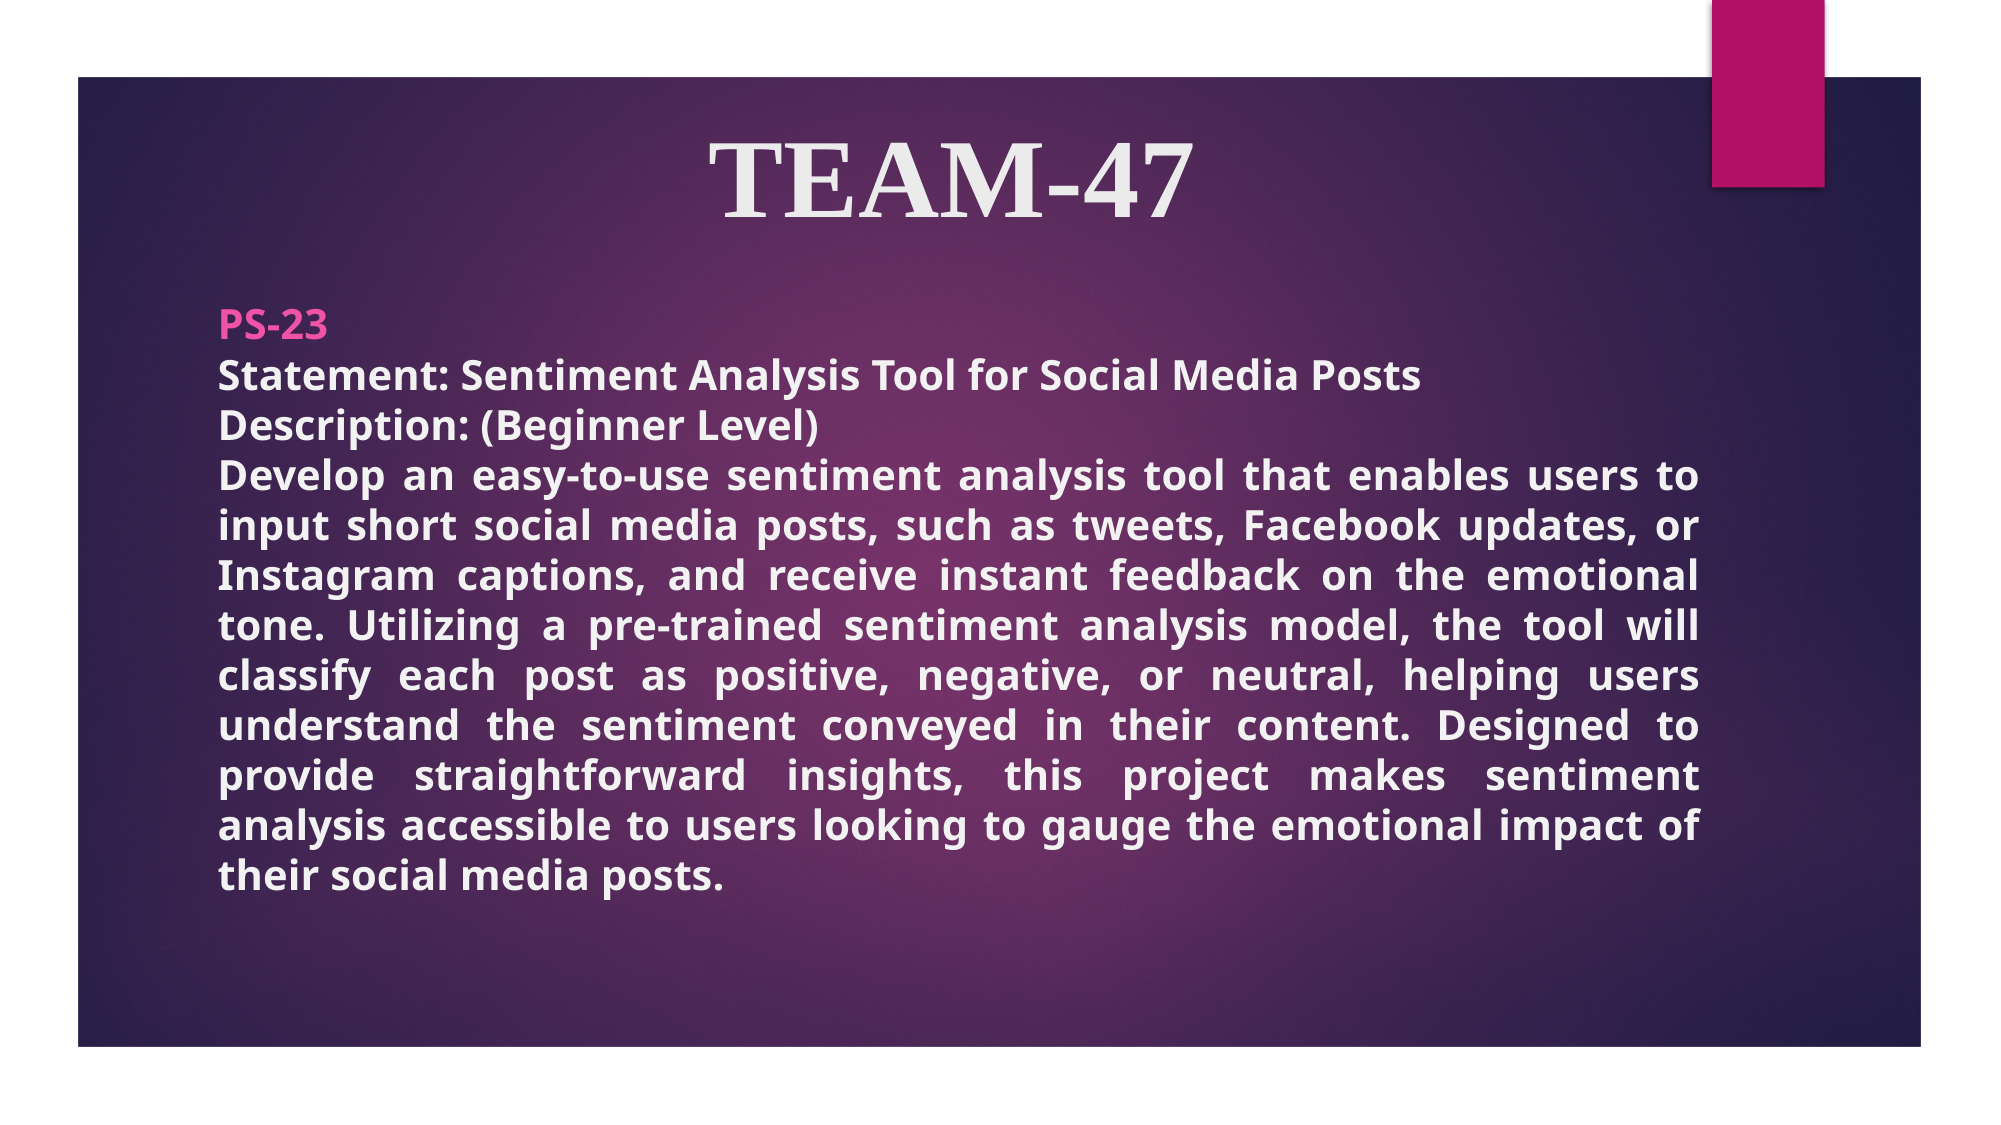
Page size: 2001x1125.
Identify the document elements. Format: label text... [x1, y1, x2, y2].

subtitle PS-23 Statement: Sentiment Analysis Tool for Social Media Posts Description: (Beginner Level) Develop an easy-to-use sentiment analysis tool that enables users to input short social media posts, such as tweets, Facebook updates, or Instagram captions, and receive instant feedback on the emotional tone. Utilizing a pre-trained sentiment analysis model, the tool will classify each post as positive, negative, or neutral, helping users understand the sentiment conveyed in their content. Designed to provide straightforward insights, this project makes sentiment analysis accessible to users looking to gauge the emotional impact of their social media posts. [202, 290, 1716, 1046]
title TEAM-47 [189, 123, 1716, 248]
